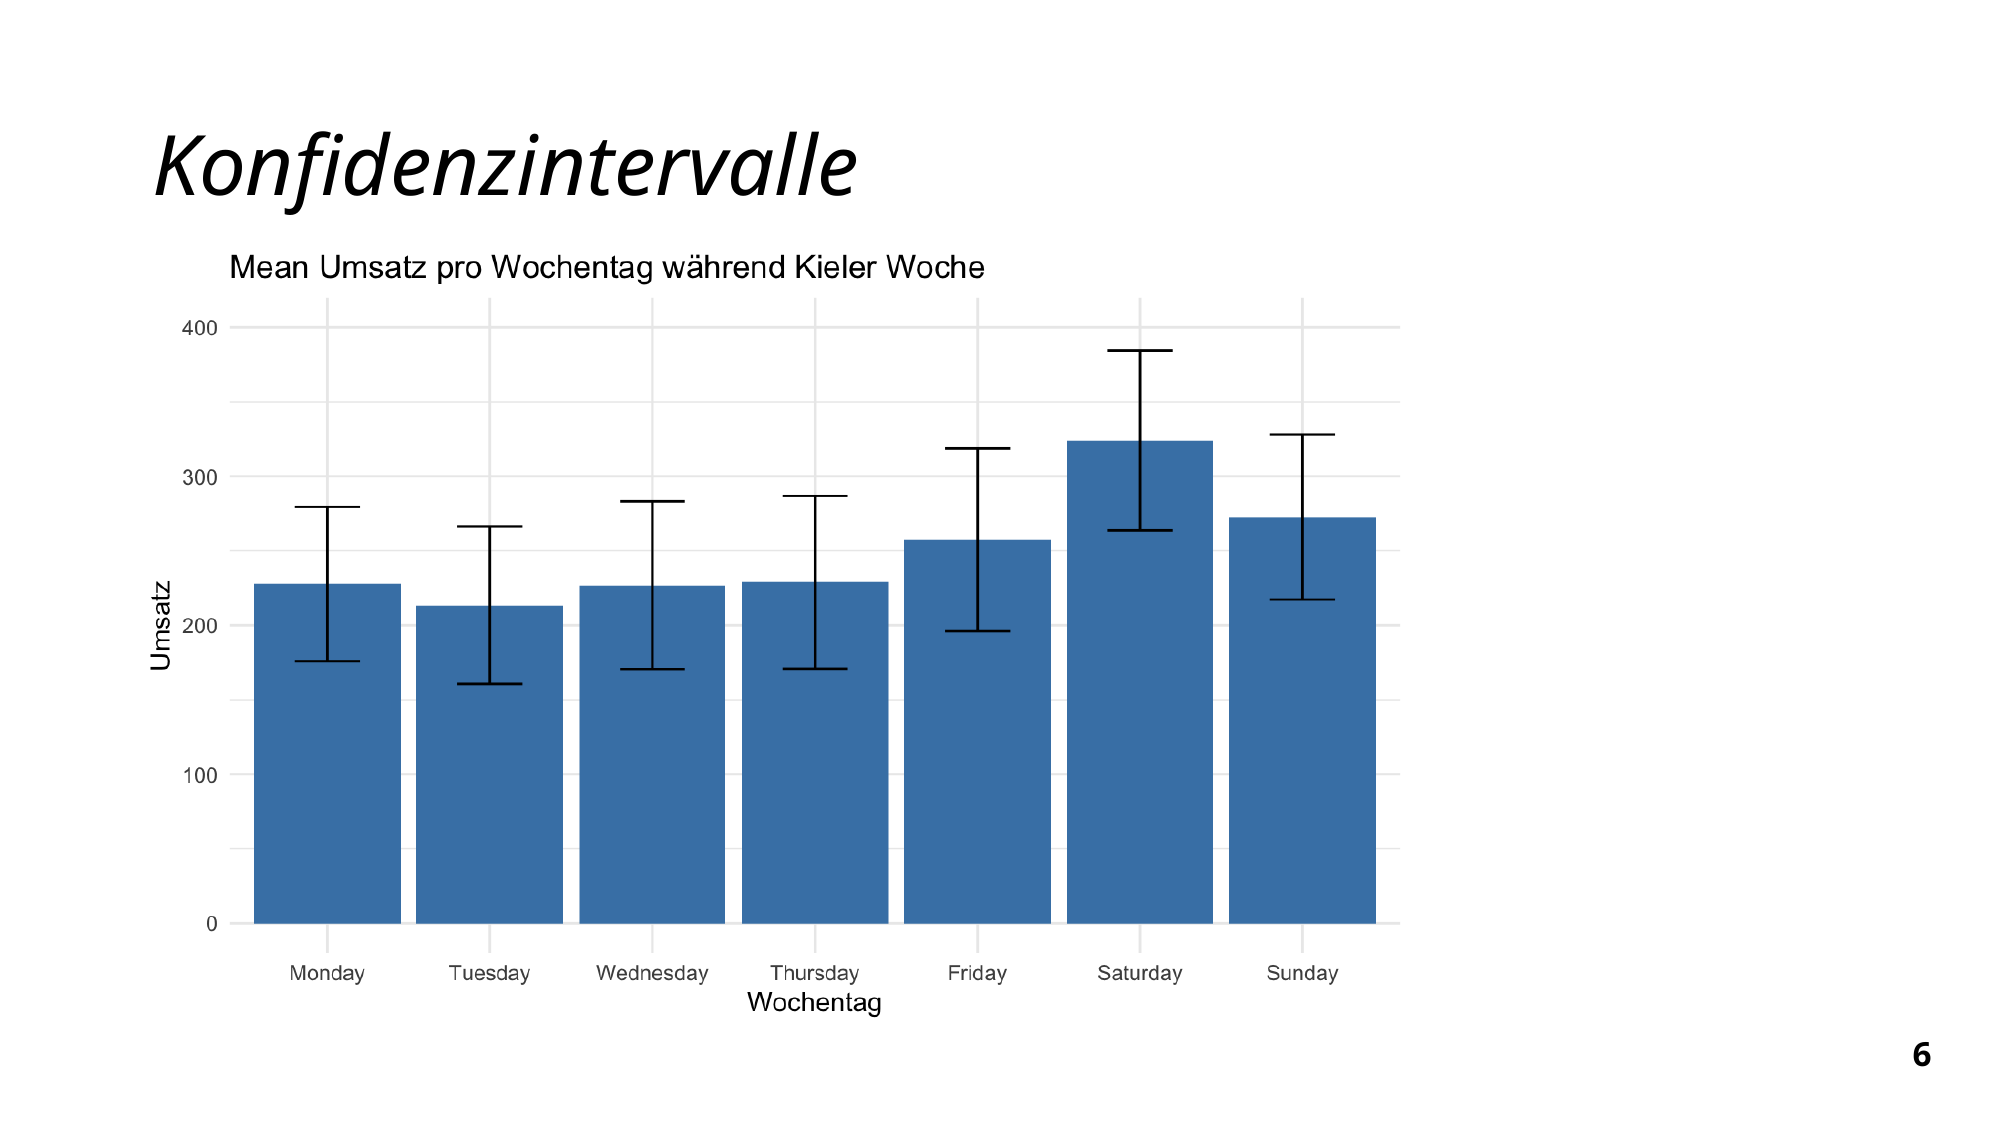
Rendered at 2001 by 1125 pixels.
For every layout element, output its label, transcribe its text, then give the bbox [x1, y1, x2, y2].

text_box 6 [1885, 1010, 1959, 1096]
picture [137, 241, 1413, 1029]
title Konfidenzintervalle [137, 59, 1863, 278]
